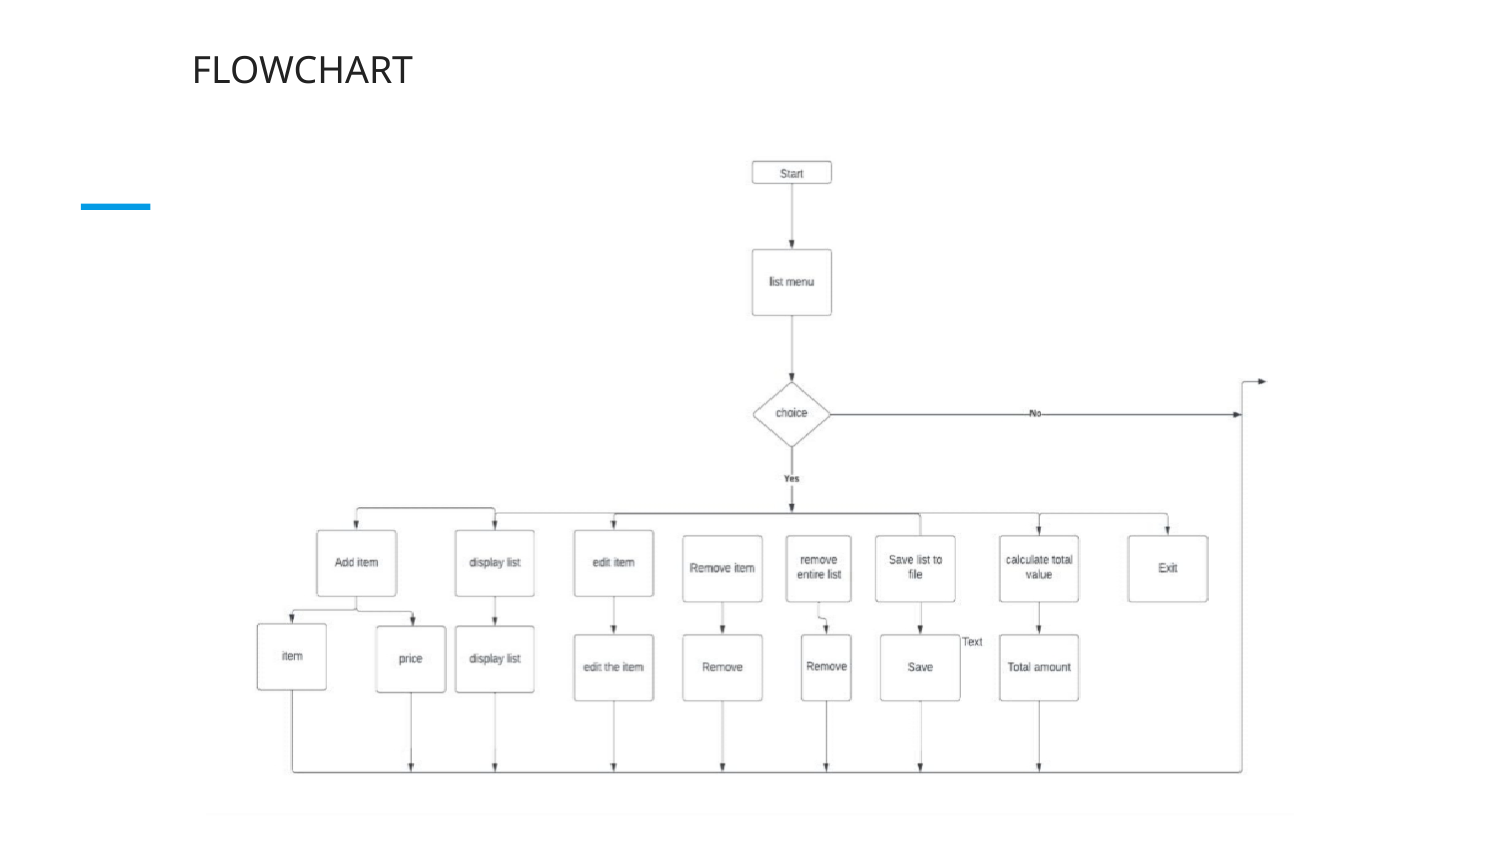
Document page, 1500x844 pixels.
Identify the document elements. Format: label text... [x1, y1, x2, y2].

picture [206, 120, 1294, 816]
text_box FLOWCHART [63, 30, 1437, 106]
